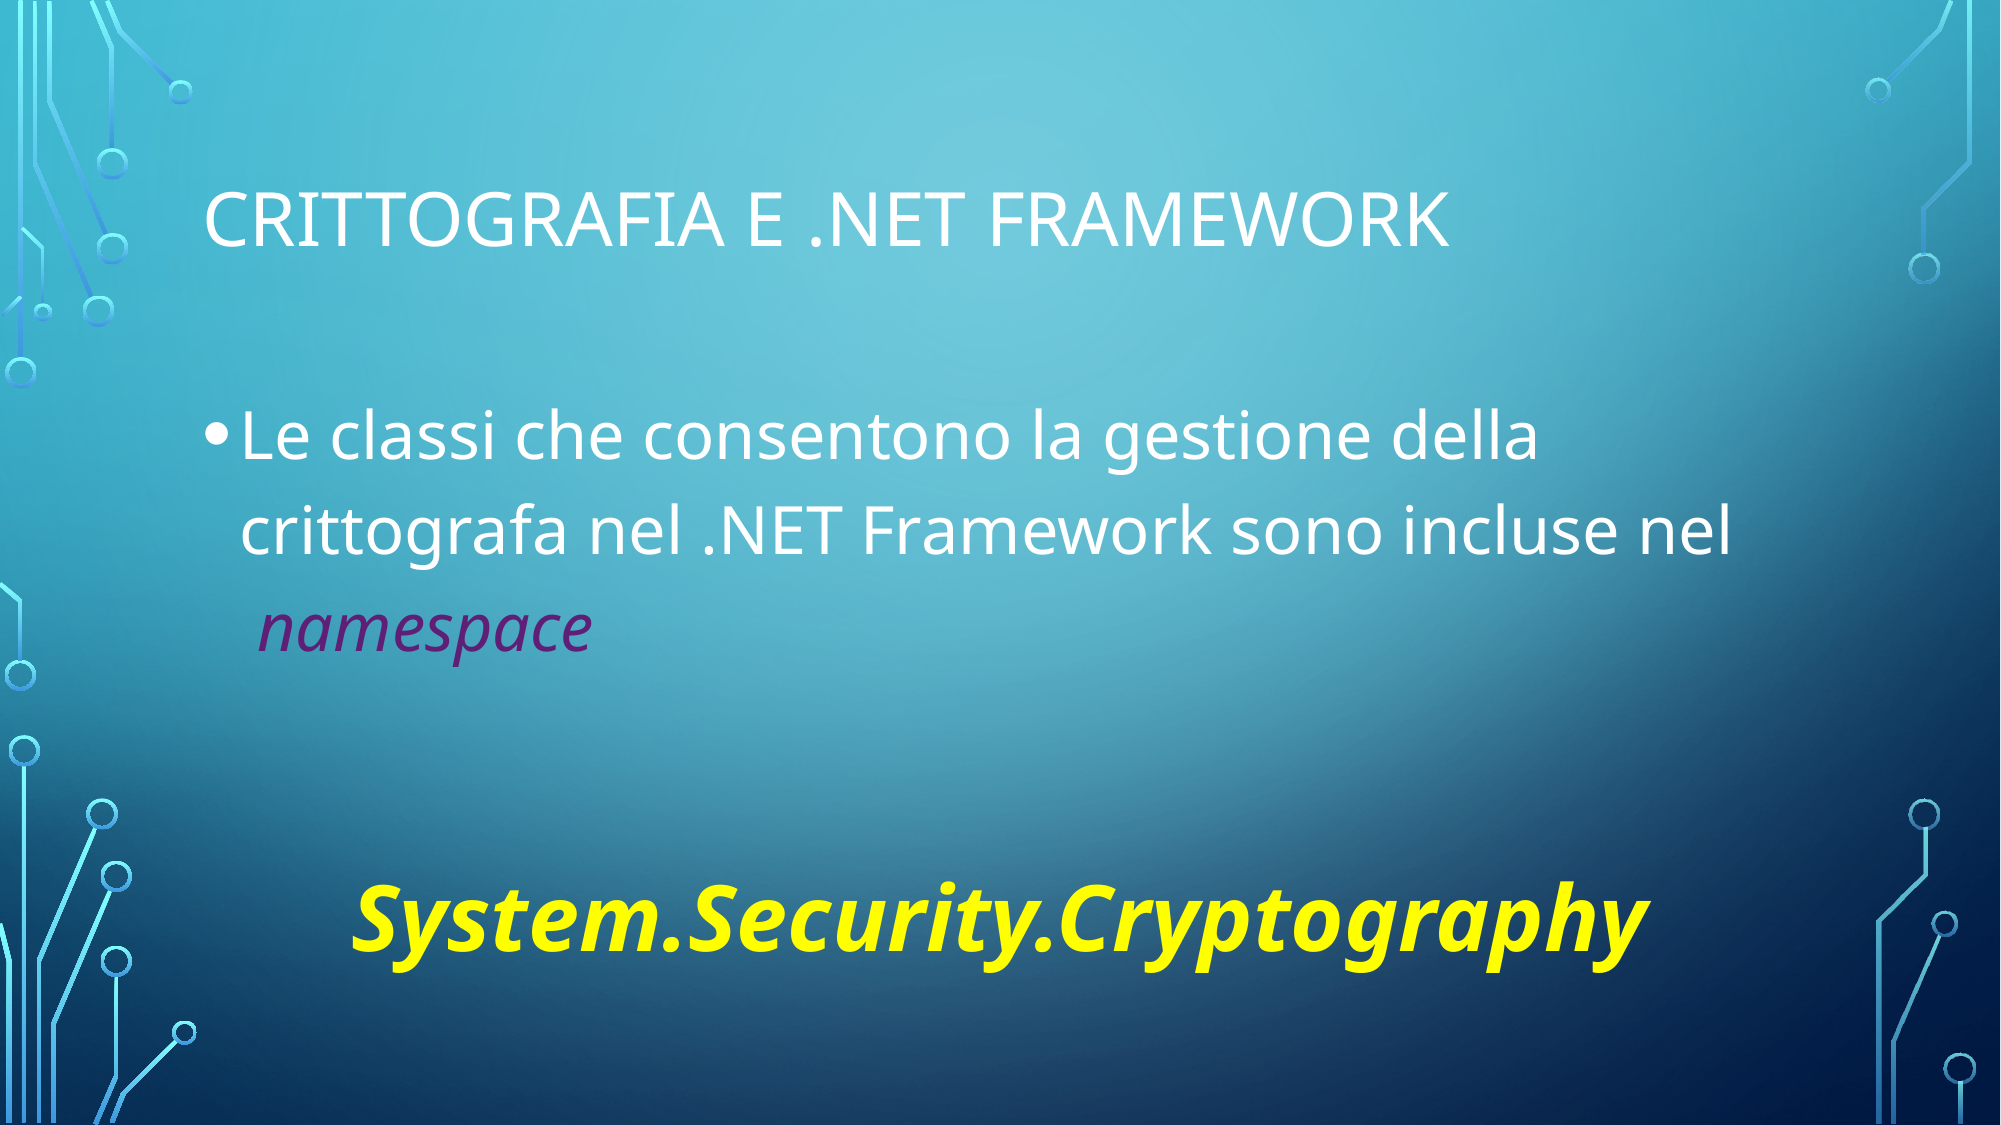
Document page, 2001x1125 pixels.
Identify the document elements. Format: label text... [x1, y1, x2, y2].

title Crittografia e .NET Framework [187, 101, 1813, 344]
list Le classi che consentono la gestione della crittografa nel .NET Framework sono incluse nel namespace System.Security.Cryptography [187, 369, 1813, 950]
